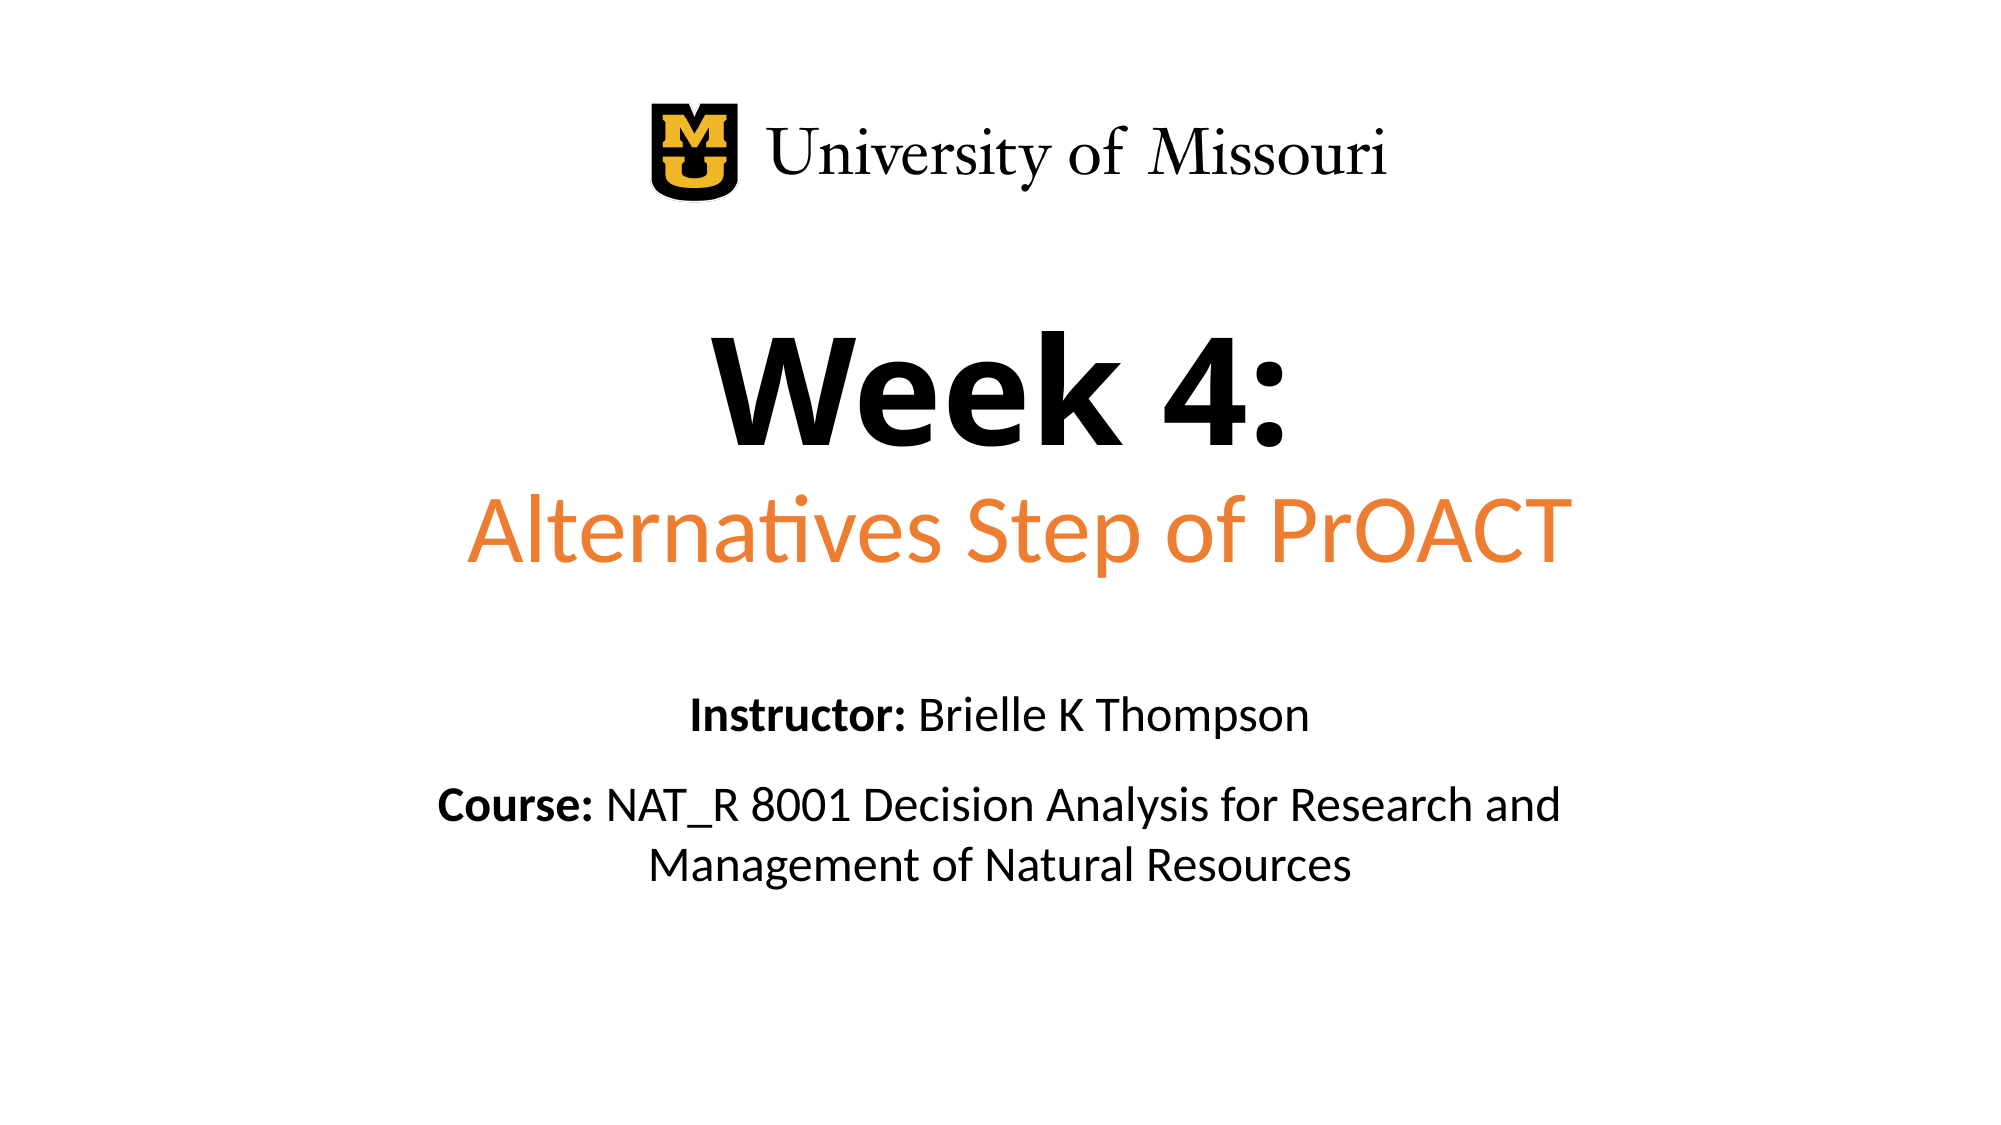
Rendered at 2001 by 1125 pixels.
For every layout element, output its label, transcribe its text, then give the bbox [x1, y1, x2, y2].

text_box Instructor: Brielle K Thompson Course: NAT_R 8001 Decision Analysis for Research and Management of Natural Resources [390, 674, 1610, 900]
picture [621, 73, 1415, 230]
title Week 4: Alternatives Step of PrOACT [224, 243, 1819, 656]
